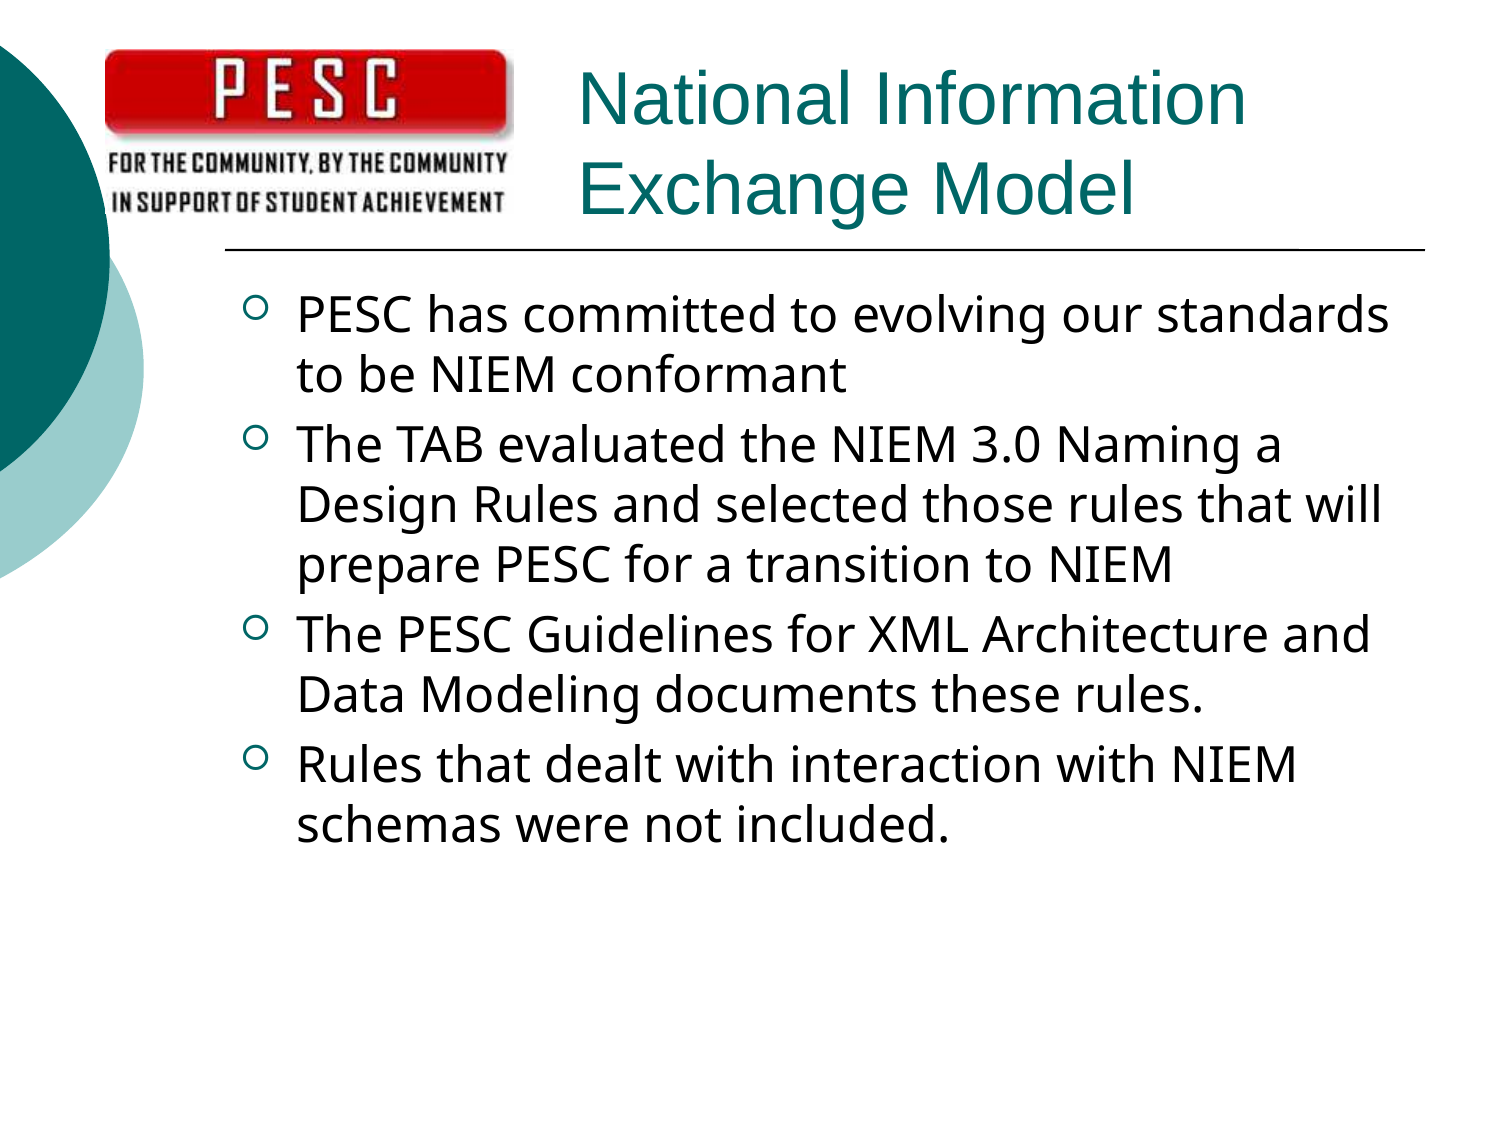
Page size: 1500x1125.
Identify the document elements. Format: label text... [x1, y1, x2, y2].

title National Information Exchange Model [562, 50, 1487, 237]
picture [105, 49, 514, 214]
list PESC has committed to evolving our standards to be NIEM conformant The TAB evaluated the NIEM 3.0 Naming a Design Rules and selected those rules that will prepare PESC for a transition to NIEM The PESC Guidelines for XML Architecture and Data Modeling documents these rules. Rules that dealt with interaction with NIEM schemas were not included. [225, 275, 1425, 950]
